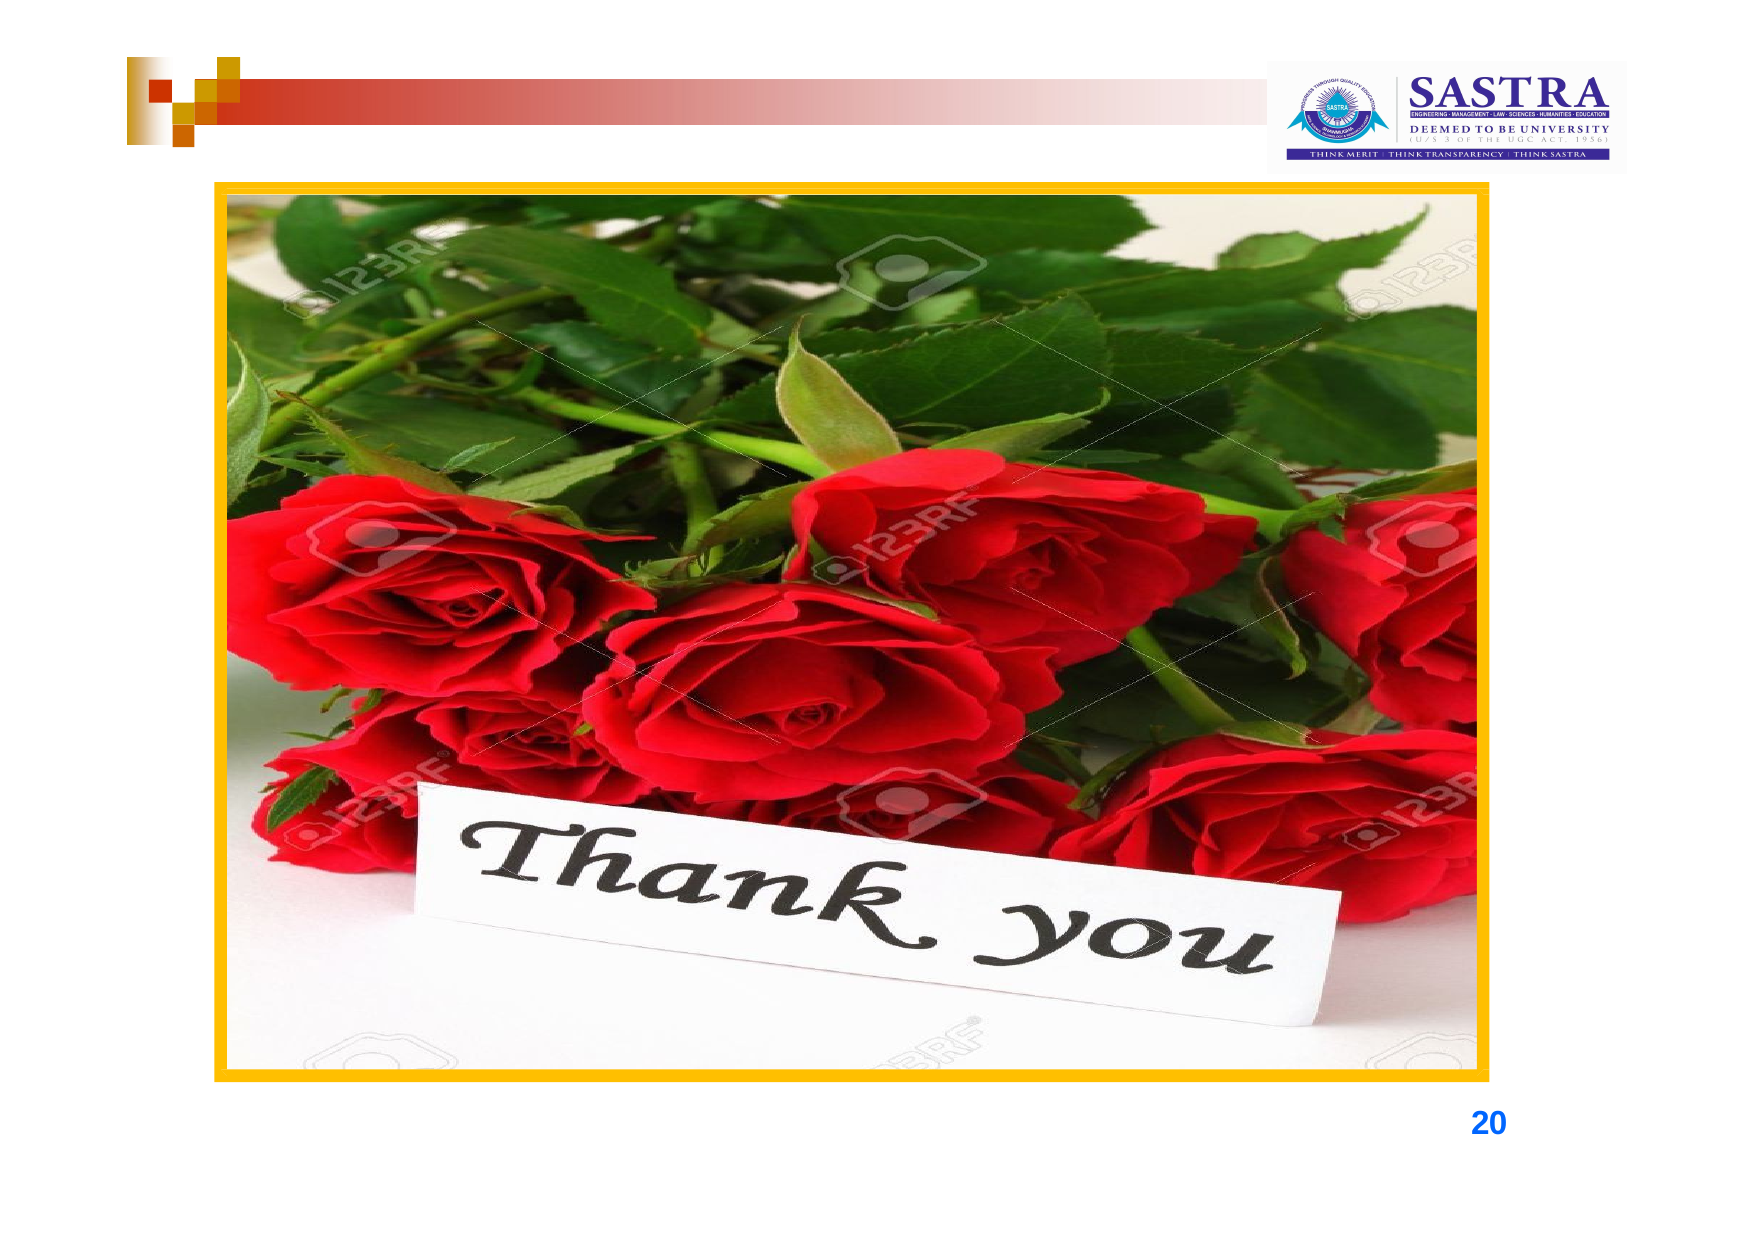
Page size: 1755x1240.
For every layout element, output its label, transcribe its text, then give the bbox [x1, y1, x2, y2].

slide_number 20 [1464, 1102, 1517, 1240]
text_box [214, 181, 1490, 1083]
picture [127, 57, 173, 145]
picture [217, 61, 1627, 174]
